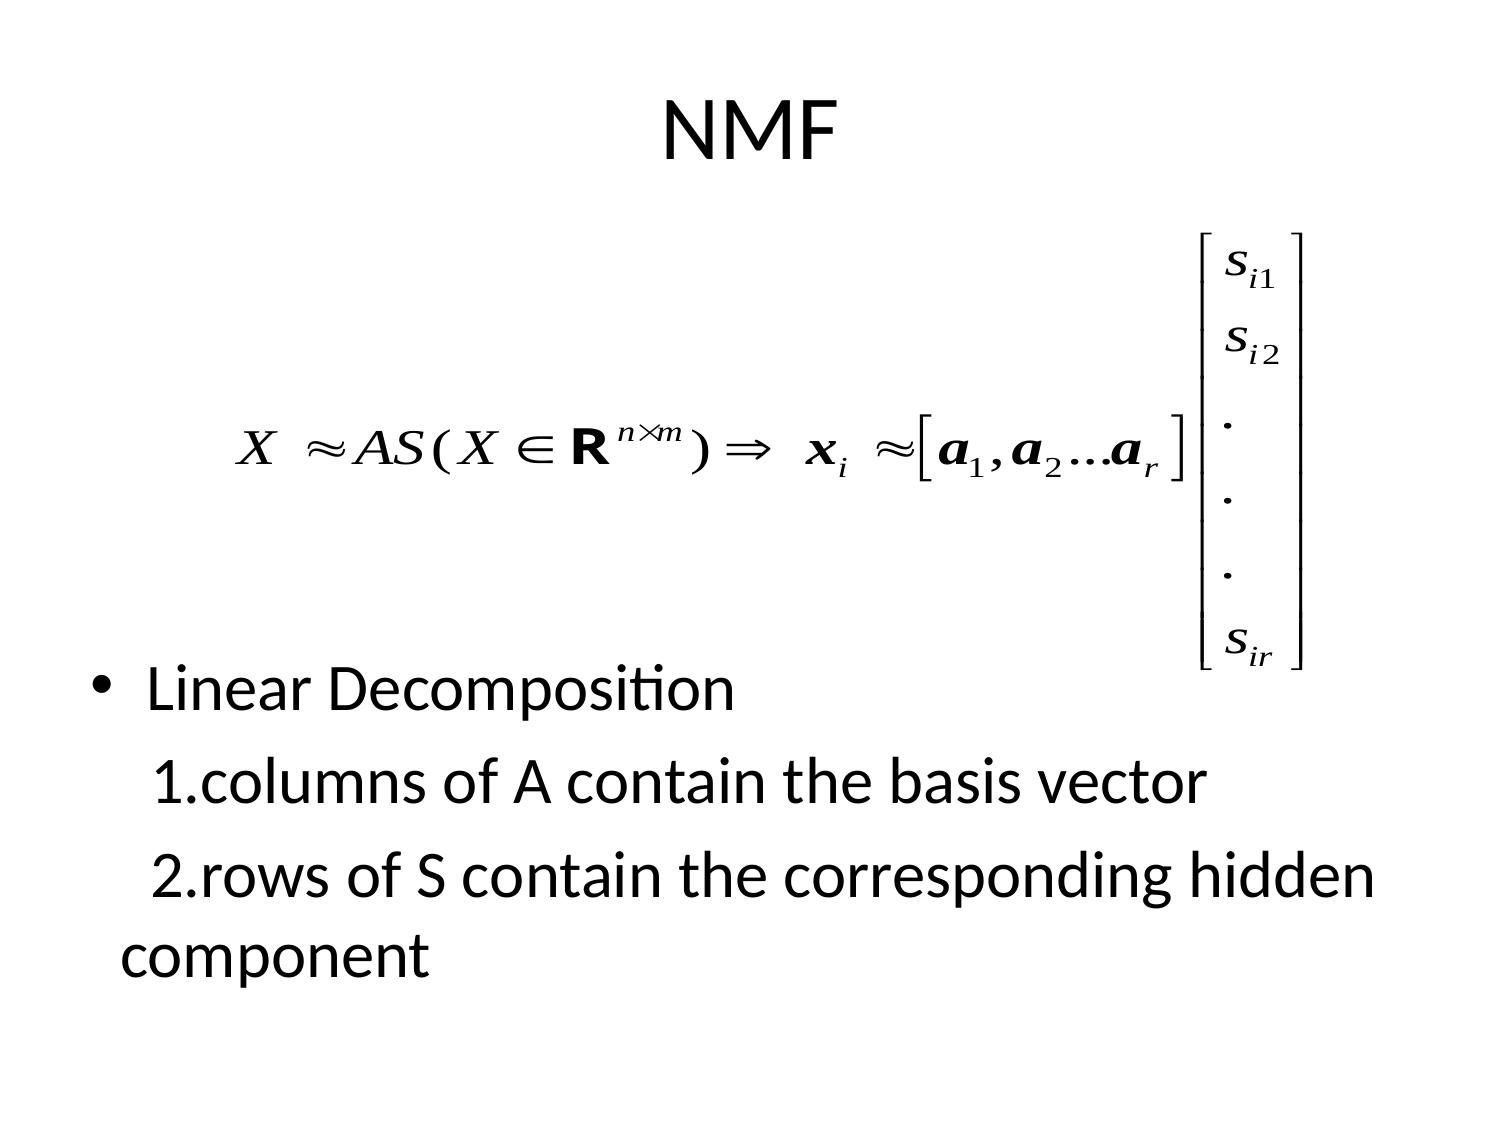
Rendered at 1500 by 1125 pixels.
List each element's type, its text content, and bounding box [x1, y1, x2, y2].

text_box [222, 222, 1325, 682]
title NMF [75, 45, 1425, 200]
list Linear Decomposition 1.columns of A contain the basis vector 2.rows of S contain the corresponding hidden component [75, 262, 1425, 1005]
